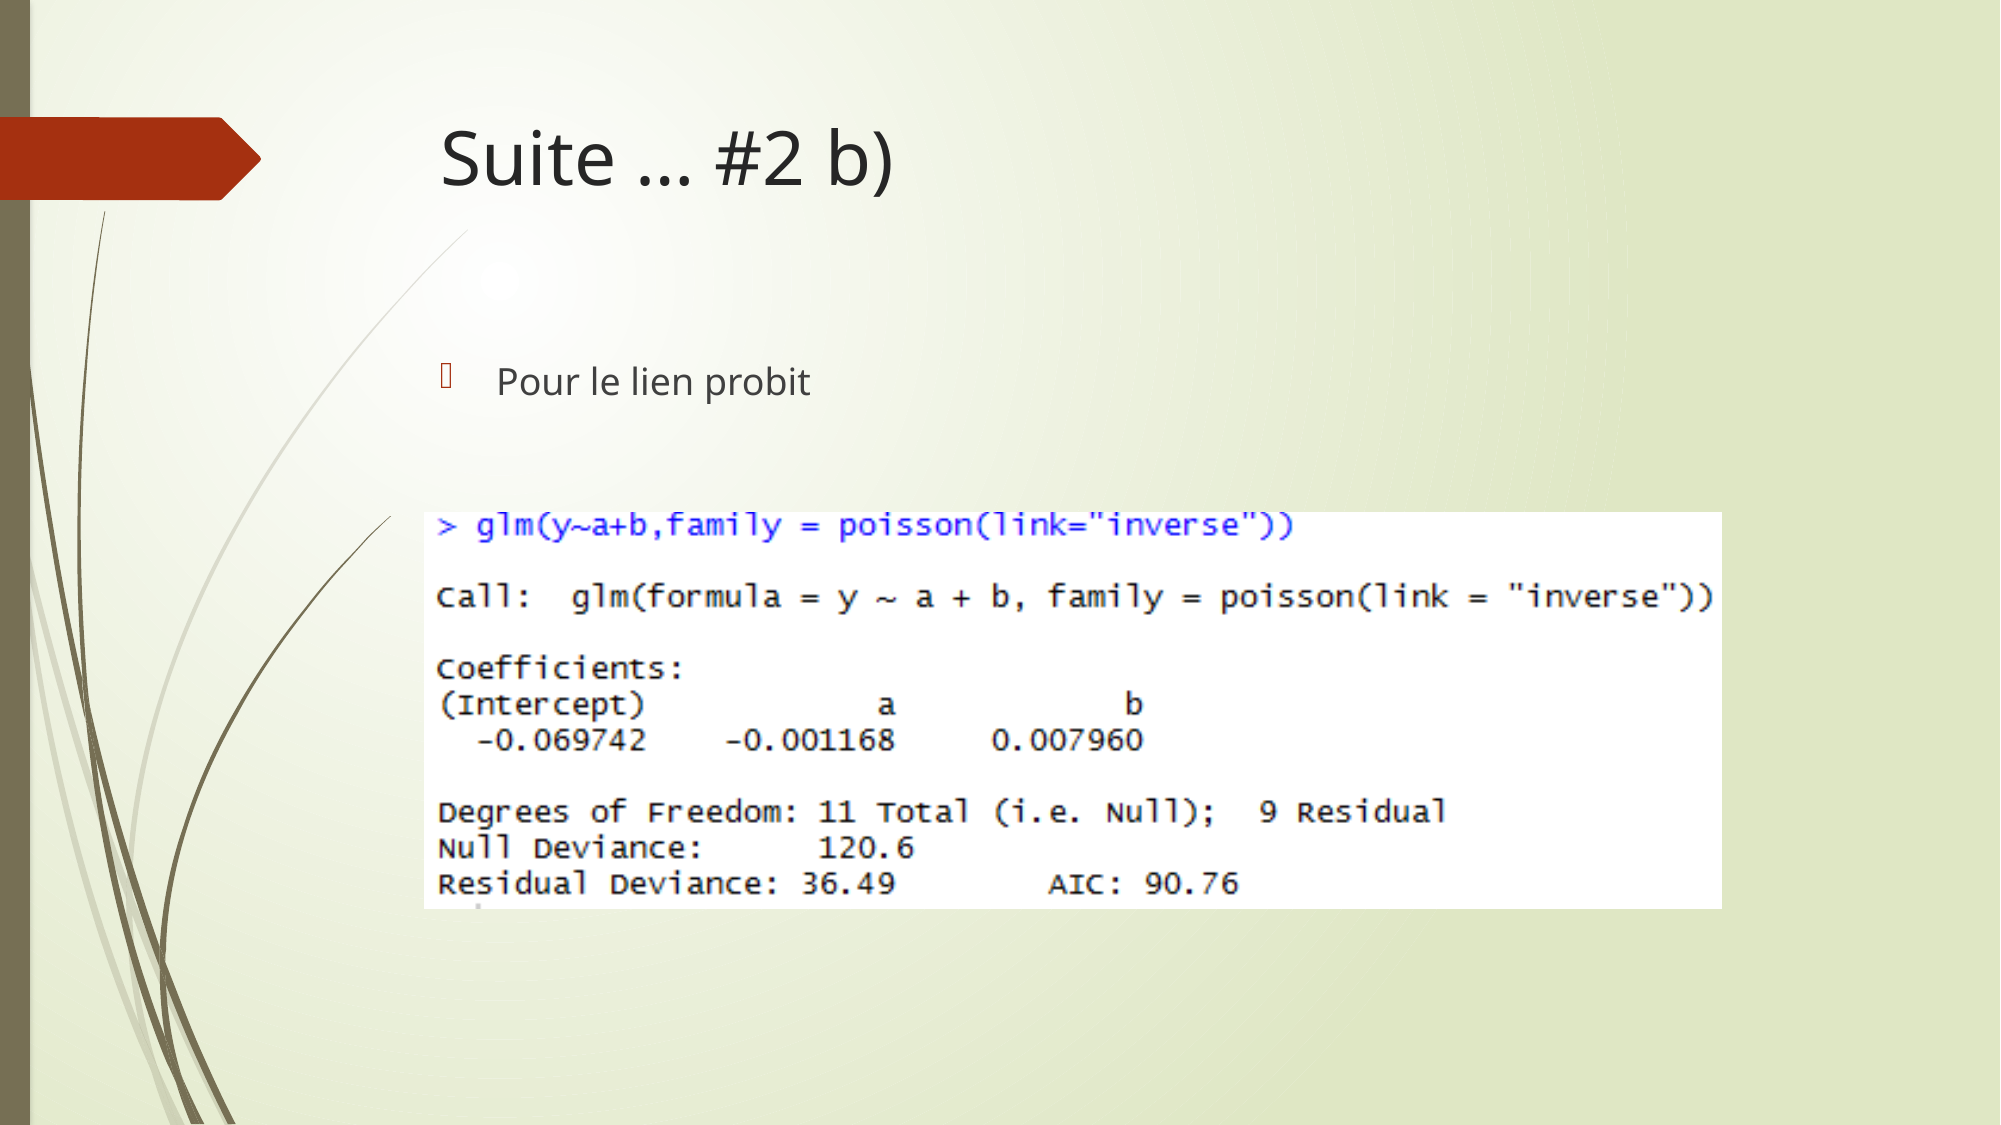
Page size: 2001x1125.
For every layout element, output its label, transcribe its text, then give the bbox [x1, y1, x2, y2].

picture [424, 512, 1722, 909]
list Pour le lien probit [424, 350, 1888, 970]
title Suite … #2 b) [425, 102, 1888, 313]
